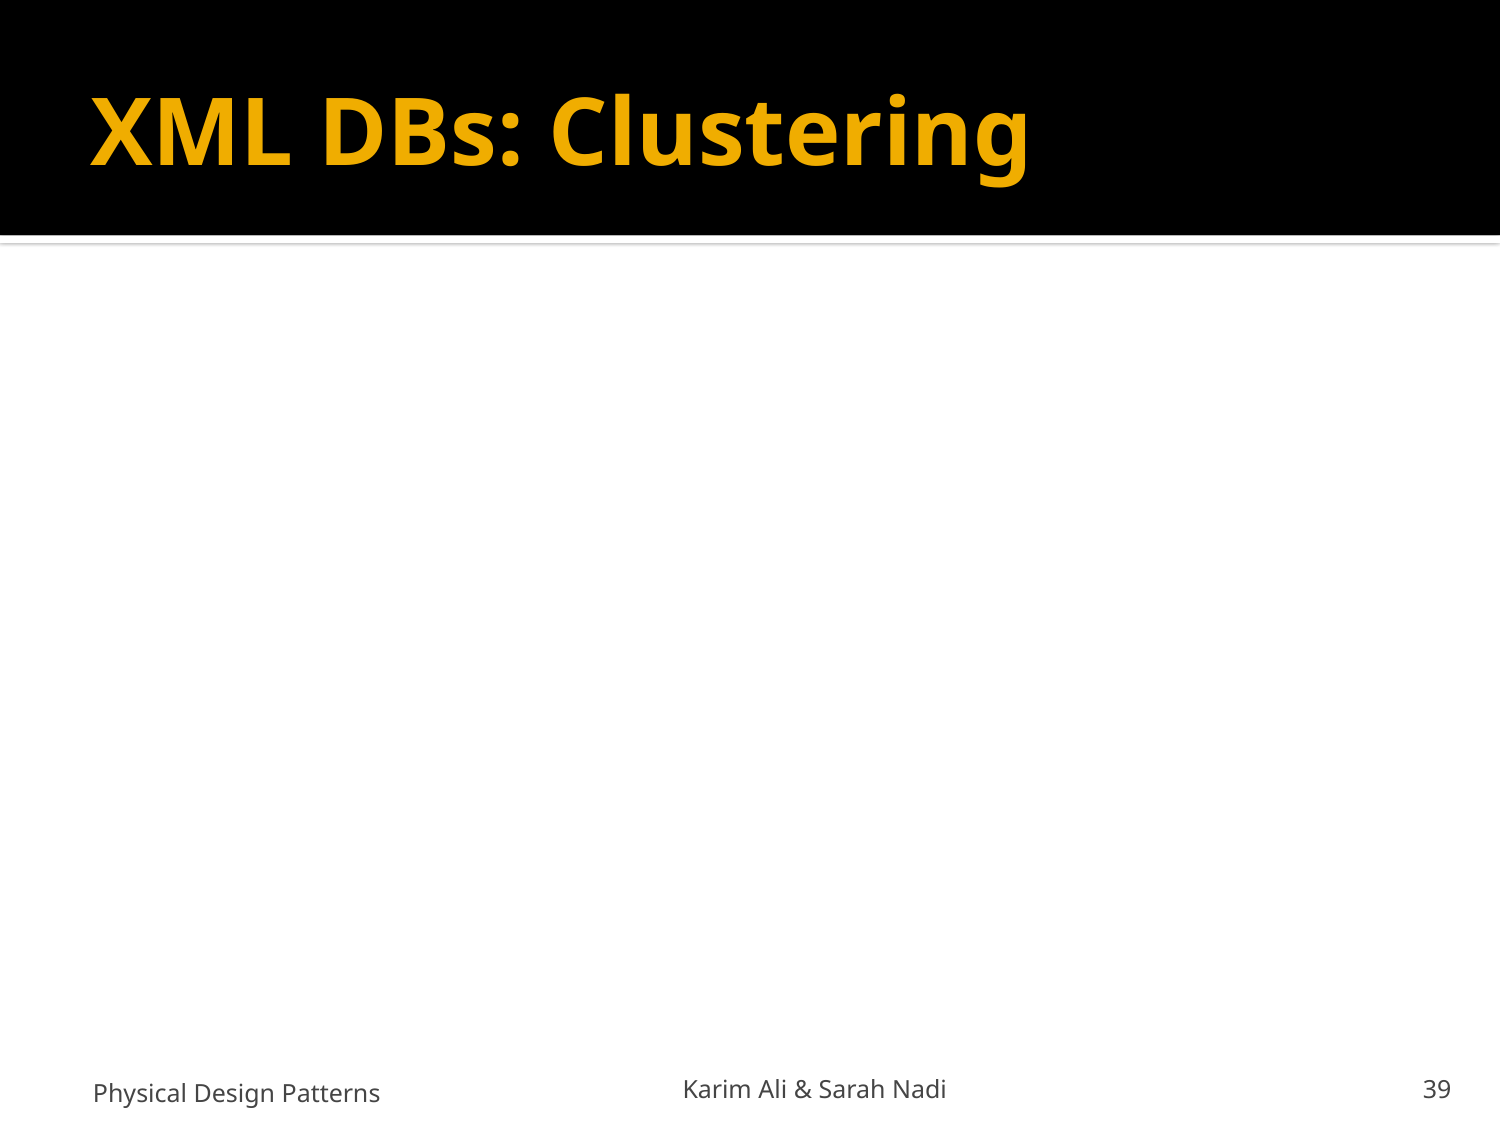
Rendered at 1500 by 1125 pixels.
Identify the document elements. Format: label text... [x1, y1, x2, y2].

footer Karim Ali & Sarah Nadi [363, 1062, 1267, 1108]
slide_number Physical Design Patterns [75, 1062, 363, 1108]
slide_number 39 [1345, 1062, 1467, 1108]
title XML DBs: Clustering [75, 25, 1425, 231]
